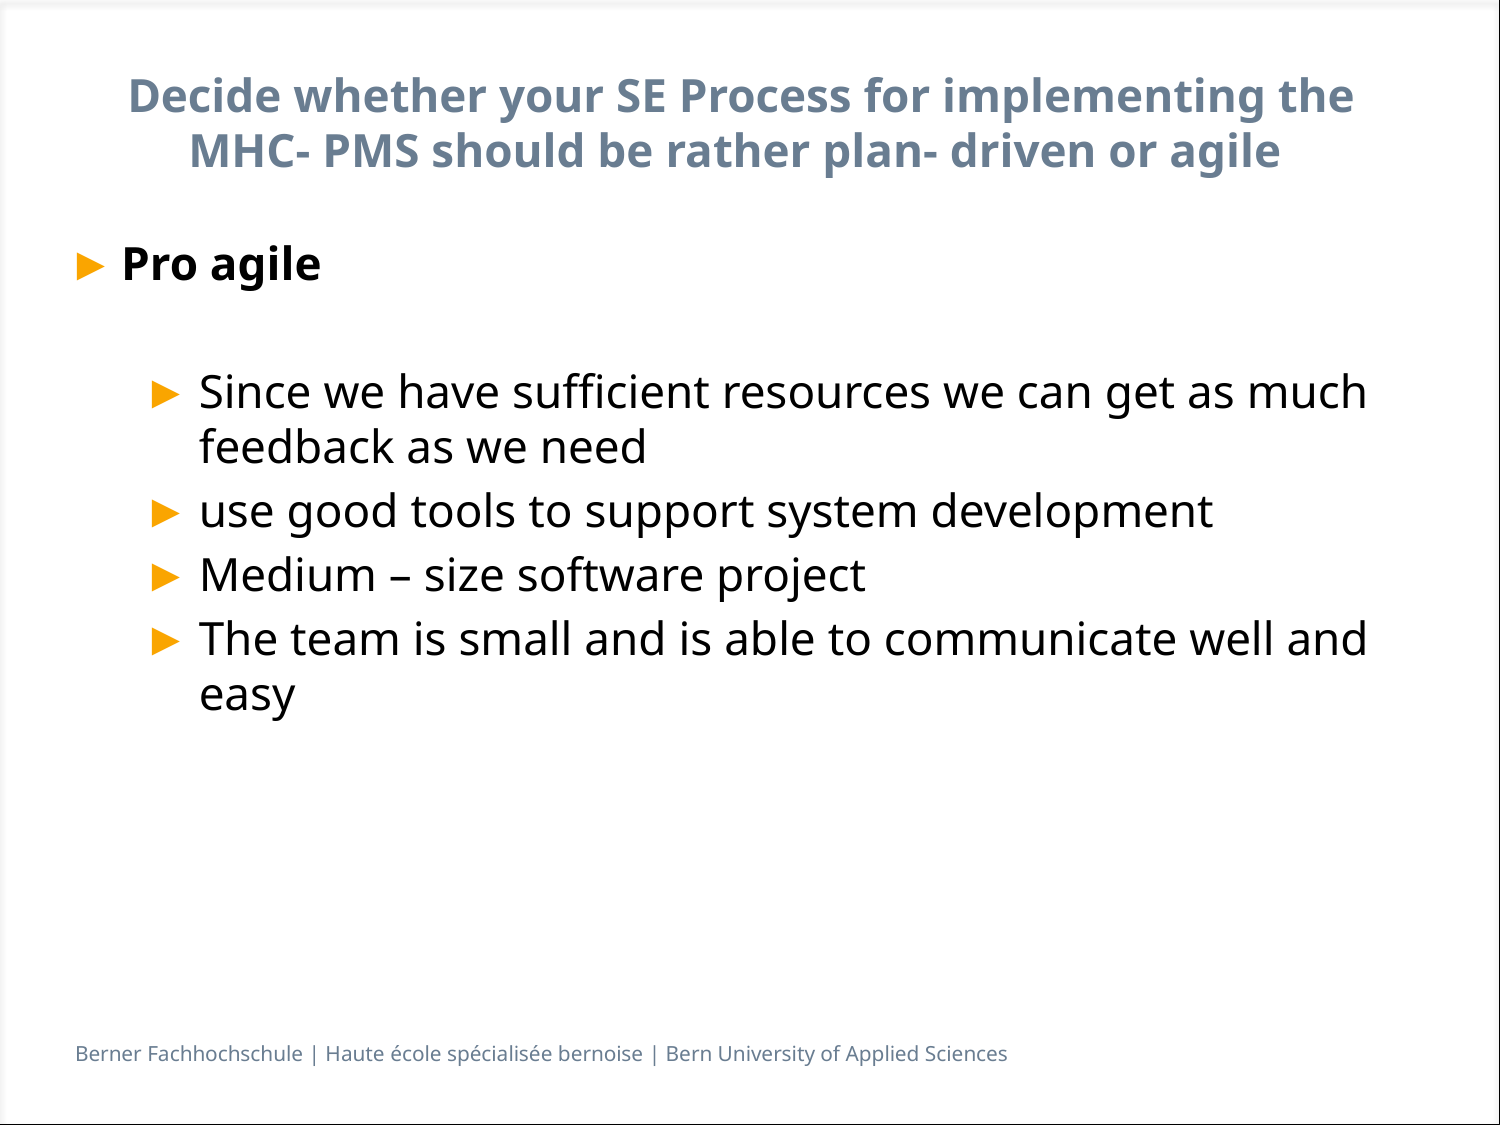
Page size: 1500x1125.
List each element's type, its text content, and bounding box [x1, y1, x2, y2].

list Pro agile Since we have sufficient resources we can get as much feedback as we need use good tools to support system development Medium – size software project The team is small and is able to communicate well and easy [76, 227, 1406, 1004]
title Decide whether your SE Process for implementing the MHC- PMS should be rather plan- driven or agile [76, 59, 1406, 148]
